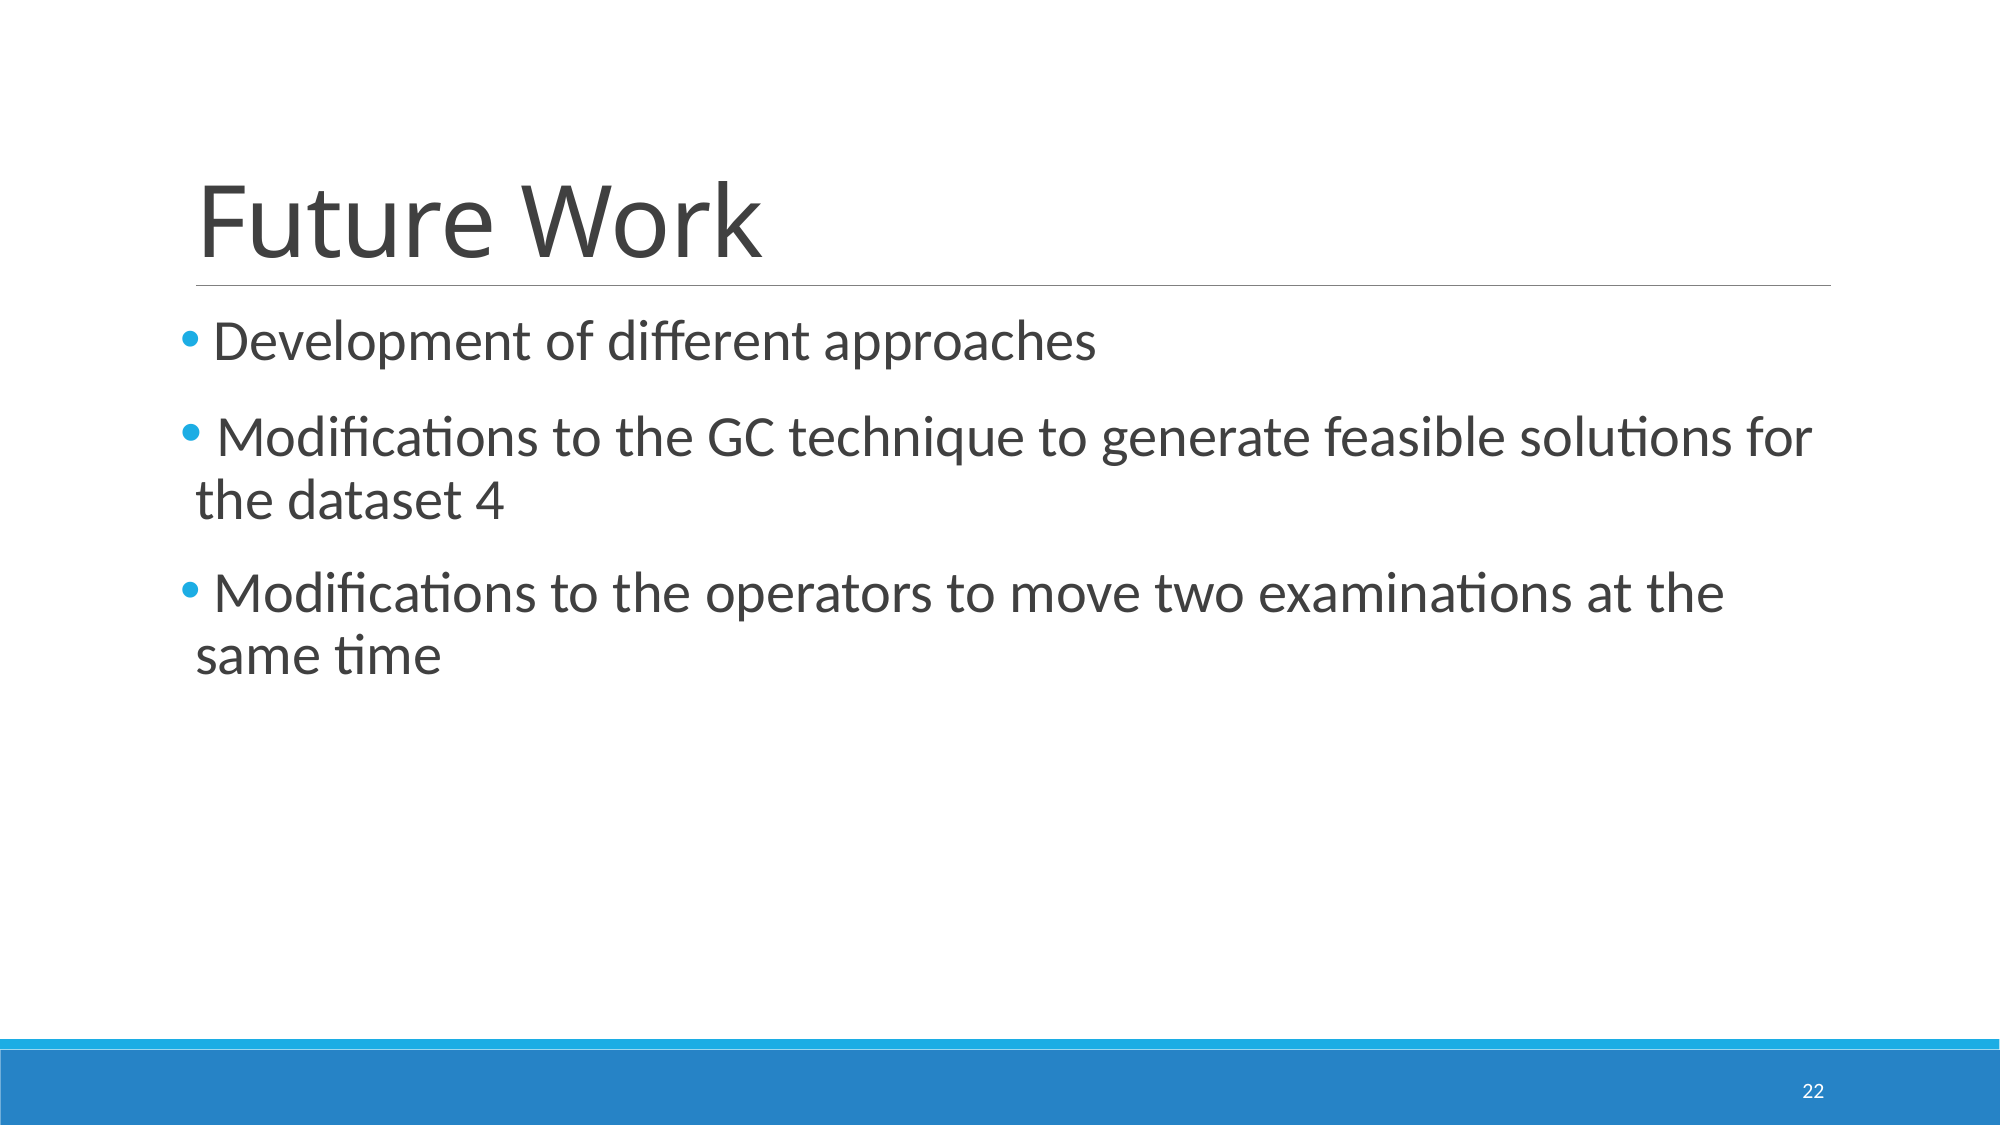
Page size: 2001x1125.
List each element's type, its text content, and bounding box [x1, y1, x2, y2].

title Future Work [180, 47, 1830, 285]
slide_number 22 [1624, 1059, 1840, 1120]
list Development of different approaches Modifications to the GC technique to generate feasible solutions for the dataset 4 Modifications to the operators to move two examinations at the same time [180, 302, 1830, 963]
